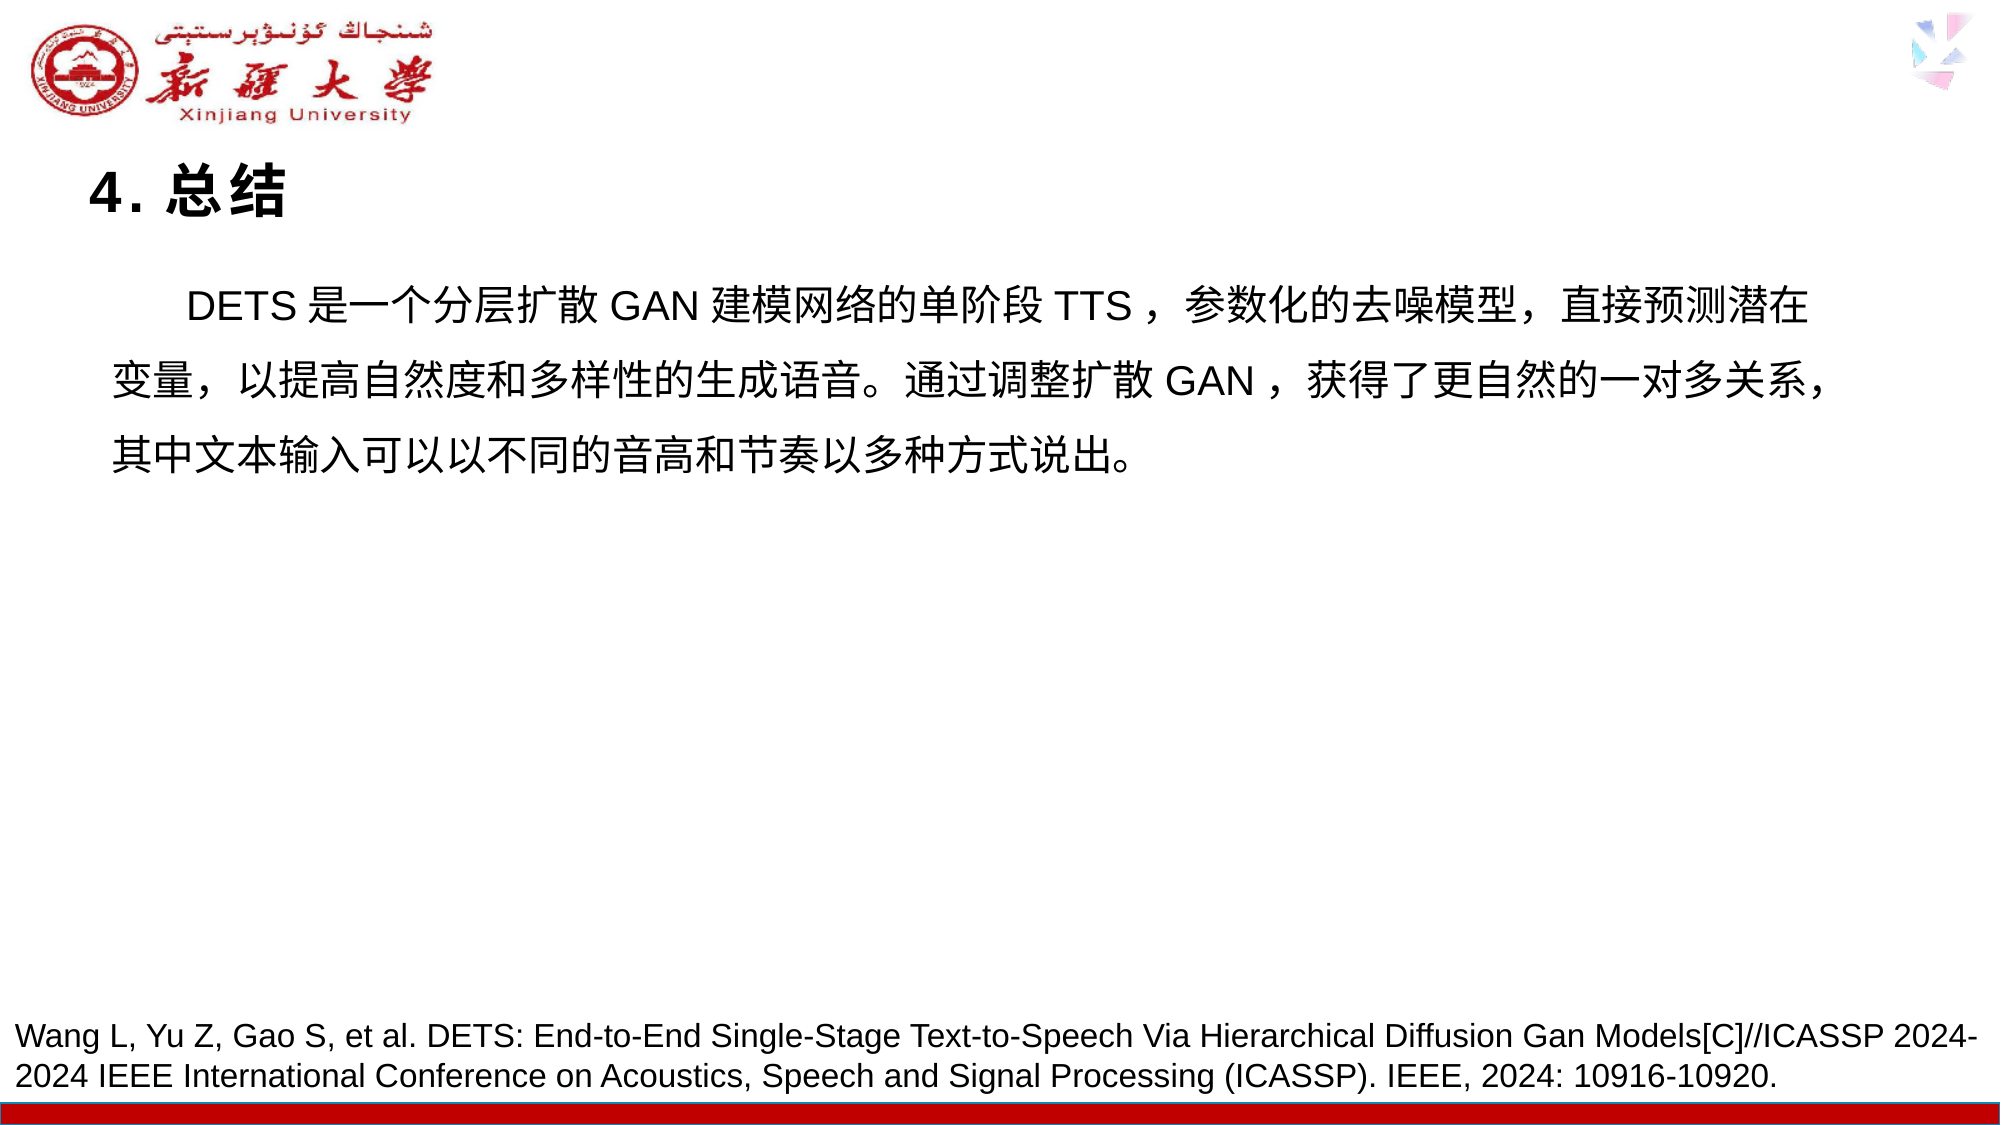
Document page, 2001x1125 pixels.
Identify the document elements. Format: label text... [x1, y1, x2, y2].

picture [1881, 0, 2000, 101]
picture [0, 0, 482, 143]
text_box [0, 1102, 2000, 1125]
text_box DETS是一个分层扩散GAN建模网络的单阶段TTS，参数化的去噪模型，直接预测潜在变量，以提高自然度和多样性的生成语音。通过调整扩散GAN，获得了更自然的一对多关系，其中文本输入可以以不同的音高和节奏以多种方式说出。 [96, 246, 1853, 487]
text_box 4.总结 [74, 130, 1875, 247]
text_box Wang L, Yu Z, Gao S, et al. DETS: End-to-End Single-Stage Text-to-Speech Via Hierarchical Diffusion Gan Models[C]//ICASSP 2024-2024 IEEE International Conference on Acoustics, Speech and Signal Processing (ICASSP). IEEE, 2024: 10916-10920. [0, 1007, 2000, 1102]
